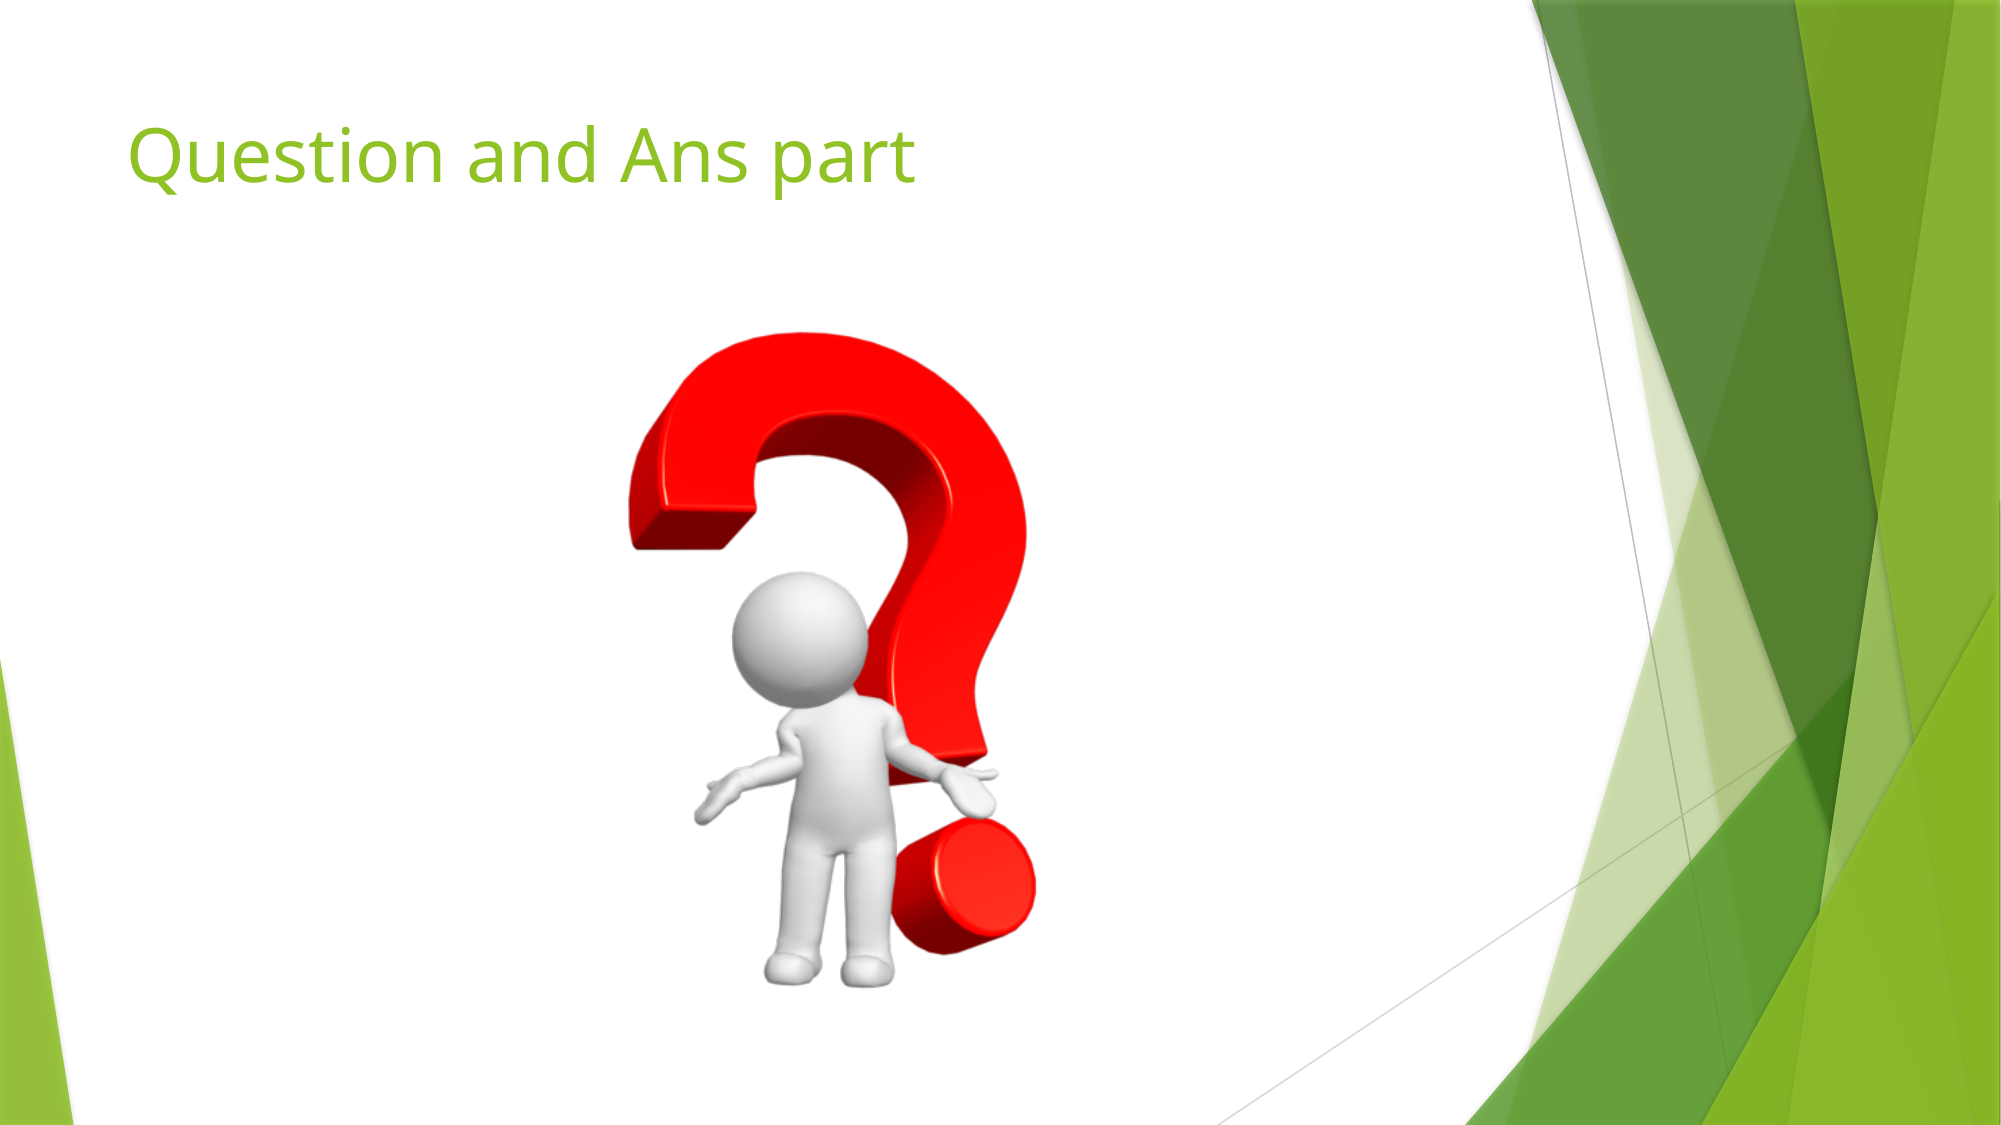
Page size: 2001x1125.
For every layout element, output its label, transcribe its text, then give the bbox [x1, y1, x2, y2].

title Question and Ans part [111, 99, 1522, 317]
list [514, 316, 1191, 992]
